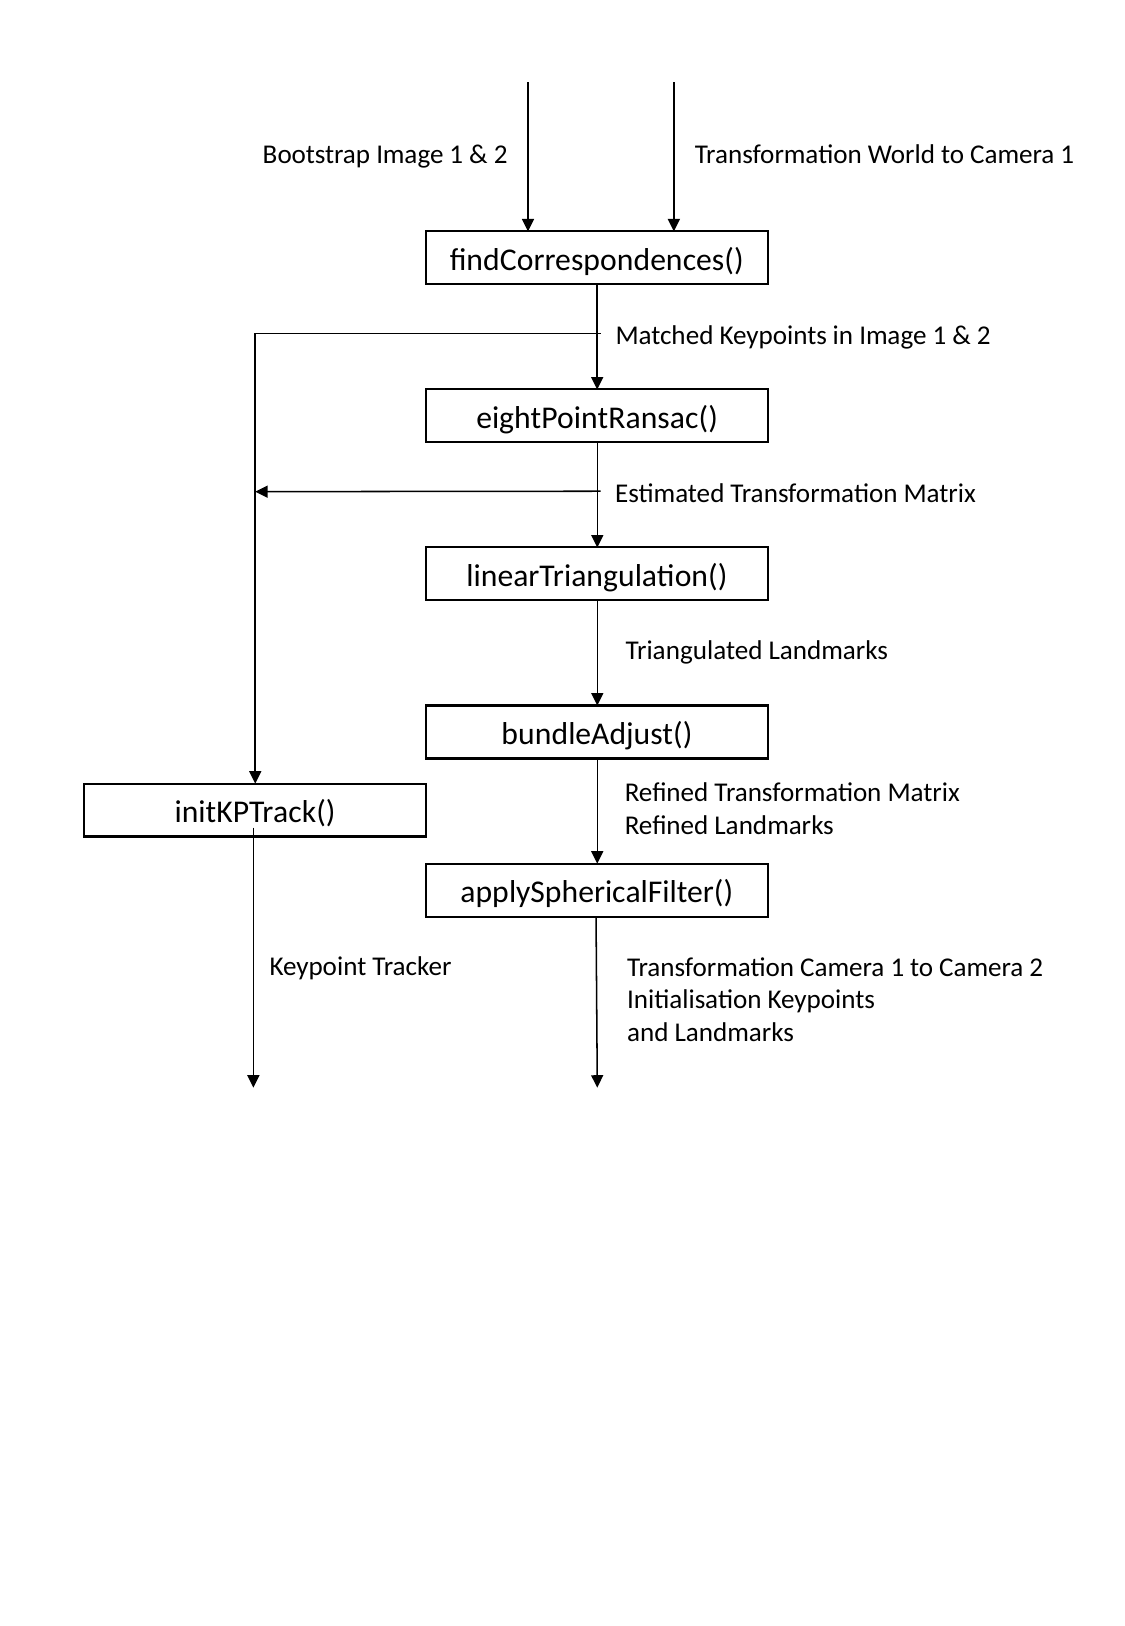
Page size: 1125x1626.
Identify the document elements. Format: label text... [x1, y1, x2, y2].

text_box Transformation Camera 1 to Camera 2 Initialisation Keypoints and Landmarks [612, 941, 1059, 1054]
text_box Bootstrap Image 1 & 2 [247, 129, 527, 177]
text_box Refined Transformation Matrix Refined Landmarks [610, 767, 975, 847]
text_box Estimated Transformation Matrix [600, 467, 991, 515]
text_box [255, 492, 598, 784]
text_box Transformation World to Camera 1 [680, 129, 1090, 177]
text_box bundleAdjust() [598, 704, 769, 760]
text_box initKPTrack() [83, 783, 427, 838]
text_box applySphericalFilter() [425, 863, 769, 918]
text_box findCorrespondences() [425, 230, 769, 285]
text_box eightPointRansac() [598, 388, 769, 443]
text_box linearTriangulation() [598, 546, 769, 601]
text_box Keypoint Tracker [254, 941, 467, 989]
text_box Matched Keypoints in Image 1 & 2 [600, 310, 1006, 358]
text_box Triangulated Landmarks [610, 625, 903, 673]
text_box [255, 334, 598, 491]
